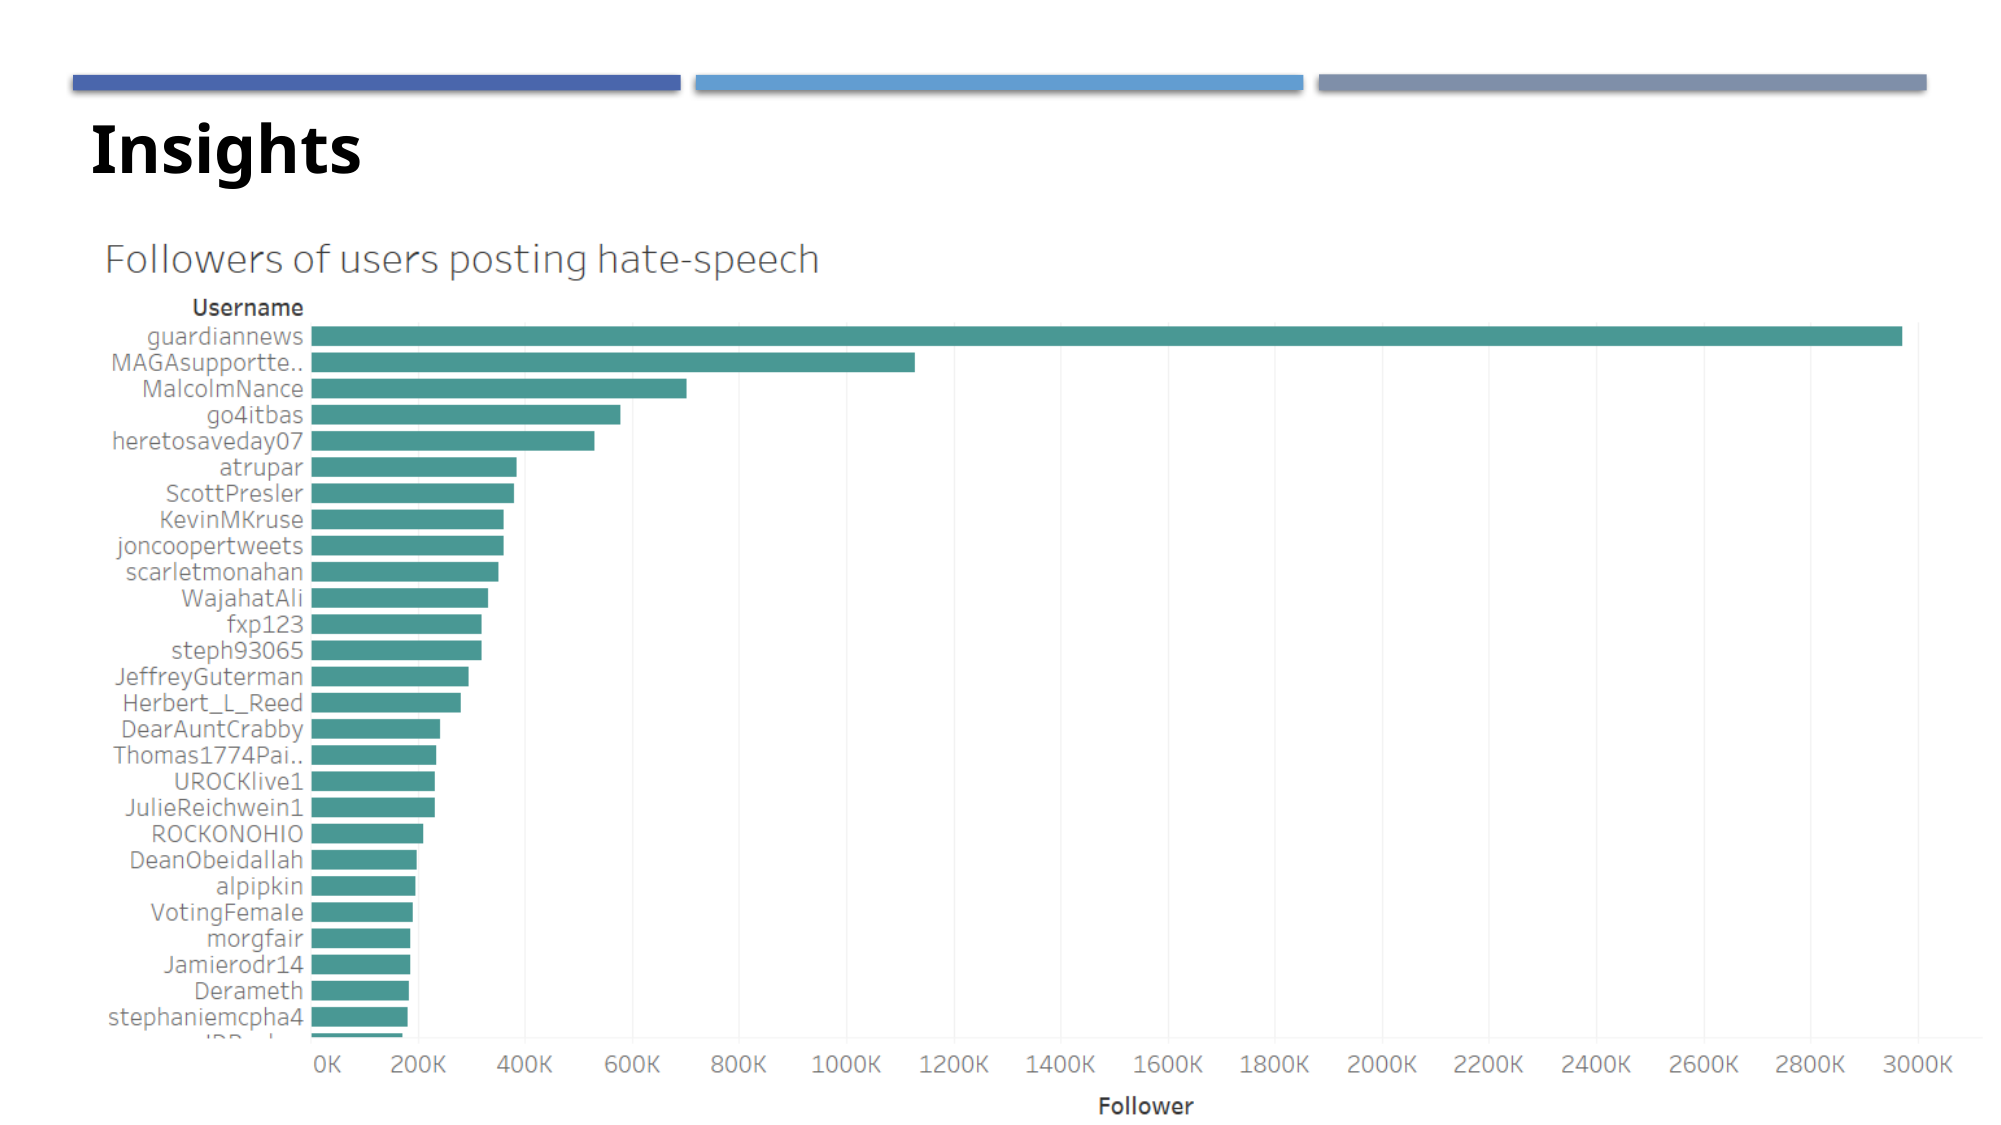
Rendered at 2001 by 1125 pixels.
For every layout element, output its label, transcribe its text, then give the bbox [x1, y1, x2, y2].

text_box Insights [76, 99, 1961, 195]
picture [103, 224, 1989, 1125]
